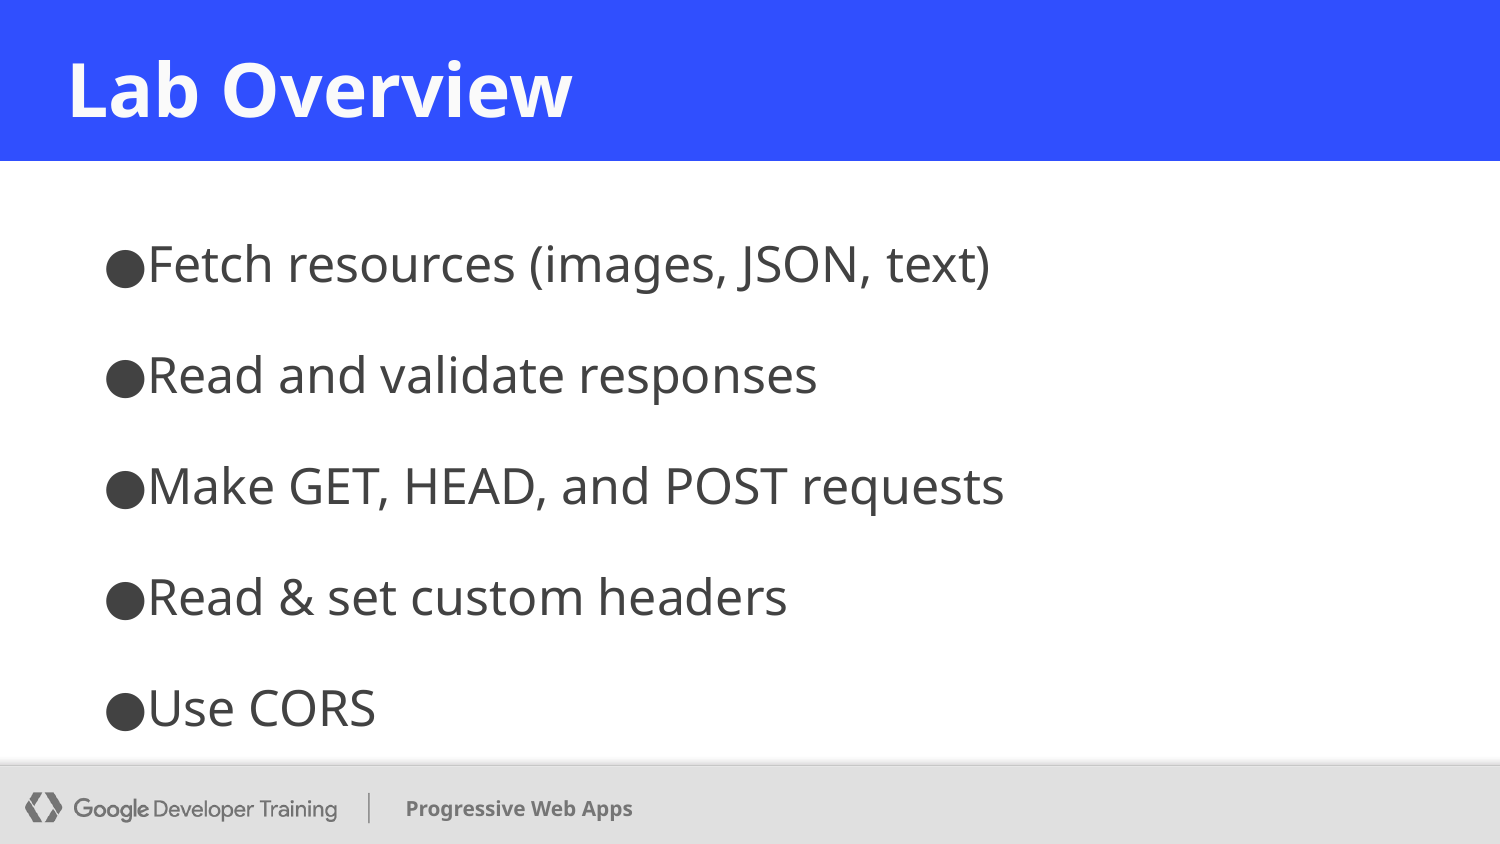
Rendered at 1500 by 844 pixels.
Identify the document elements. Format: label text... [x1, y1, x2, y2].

title Lab Overview [51, 27, 1449, 122]
picture [0, 161, 1500, 844]
list Fetch resources (images, JSON, text) Read and validate responses Make GET, HEAD, and POST requests Read & set custom headers Use CORS [51, 189, 1449, 750]
